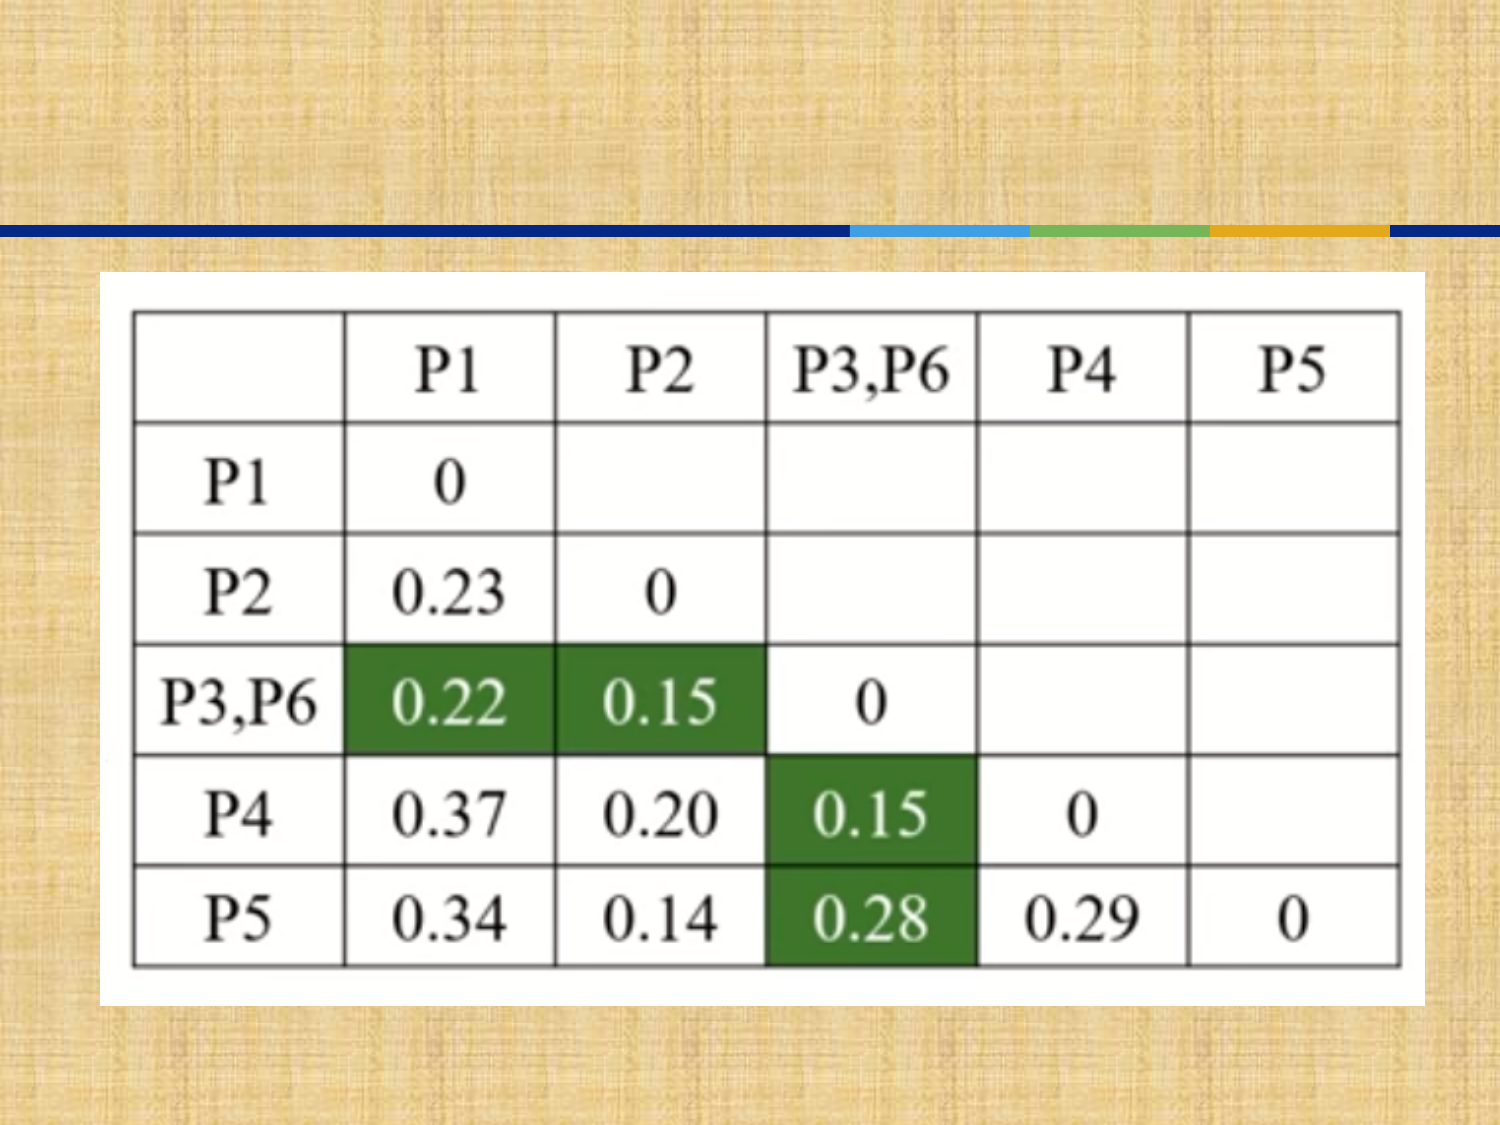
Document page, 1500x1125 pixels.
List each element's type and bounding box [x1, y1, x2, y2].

picture [0, 237, 1500, 1125]
list [75, 246, 1425, 1005]
picture [0, 0, 1500, 225]
